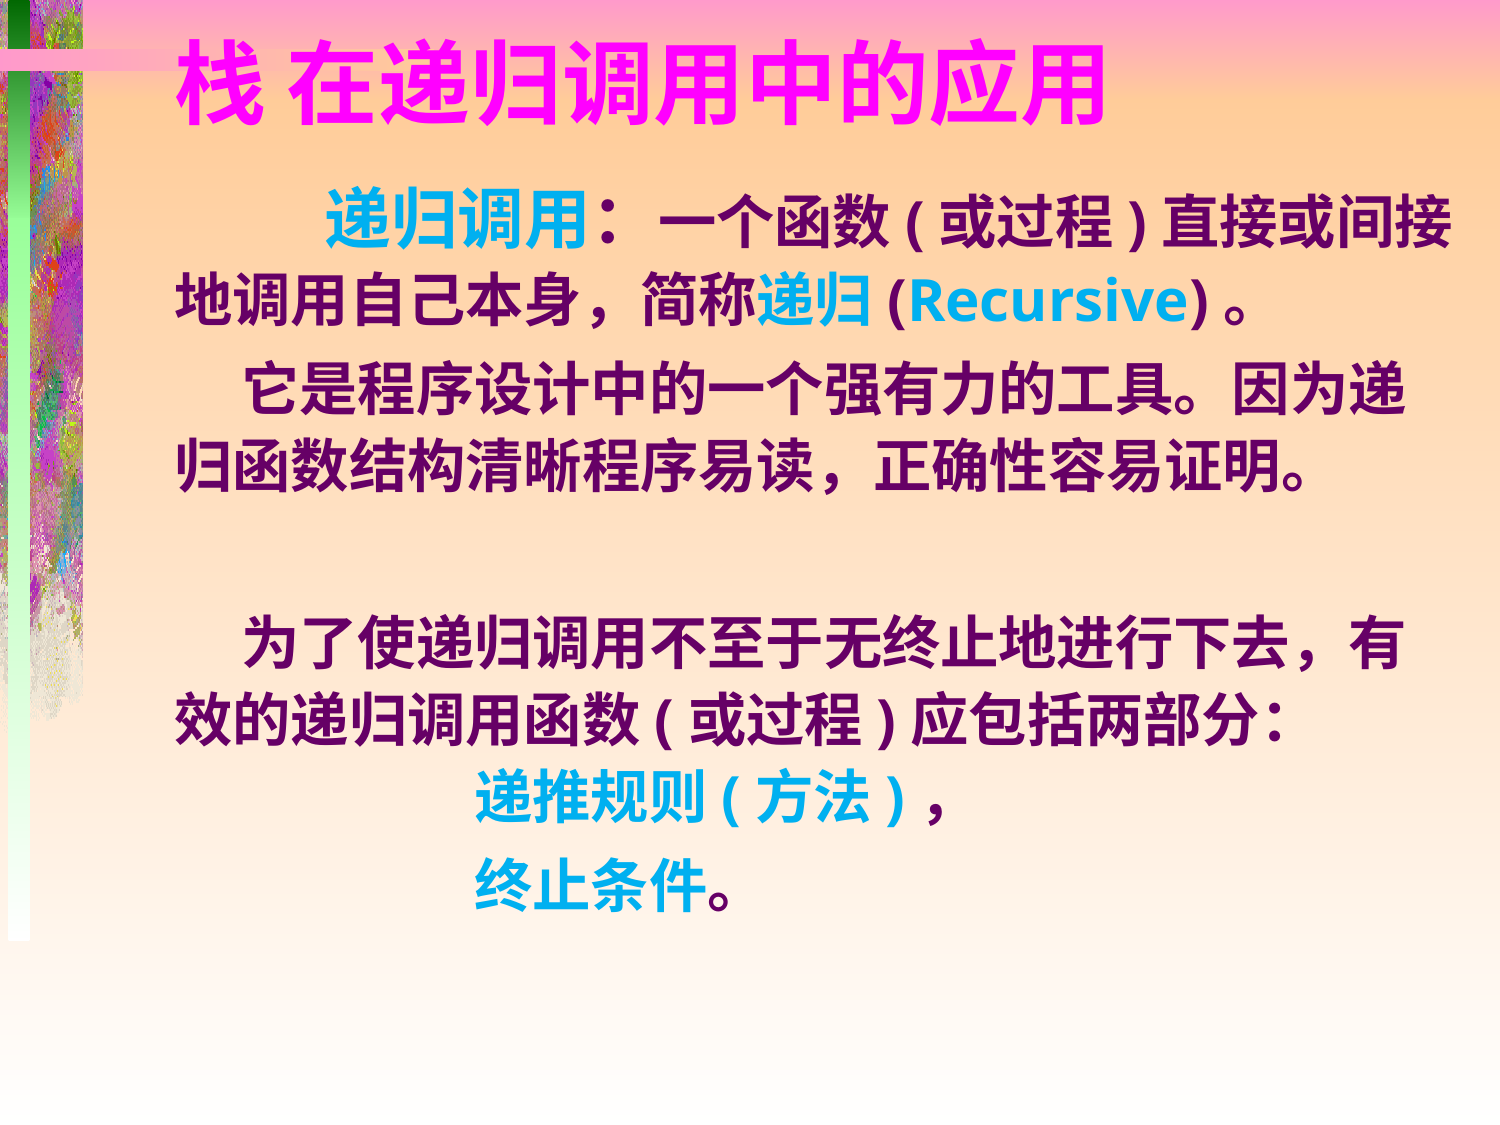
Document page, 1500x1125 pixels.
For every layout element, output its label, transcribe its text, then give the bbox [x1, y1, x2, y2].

picture [29, 0, 83, 50]
picture [0, 0, 9, 50]
picture [0, 71, 9, 821]
list 递归调用：一个函数(或过程)直接或间接地调用自己本身，简称递归(Recursive)。 它是程序设计中的一个强有力的工具。因为递归函数结构清晰程序易读，正确性容易证明。 为了使递归调用不至于无终止地进行下去，有效的递归调用函数(或过程)应包括两部分： 递推规则(方法)， 终止条件。 [159, 160, 1471, 1083]
title 栈 在递归调用中的应用 [159, 23, 1317, 138]
picture [29, 71, 83, 821]
